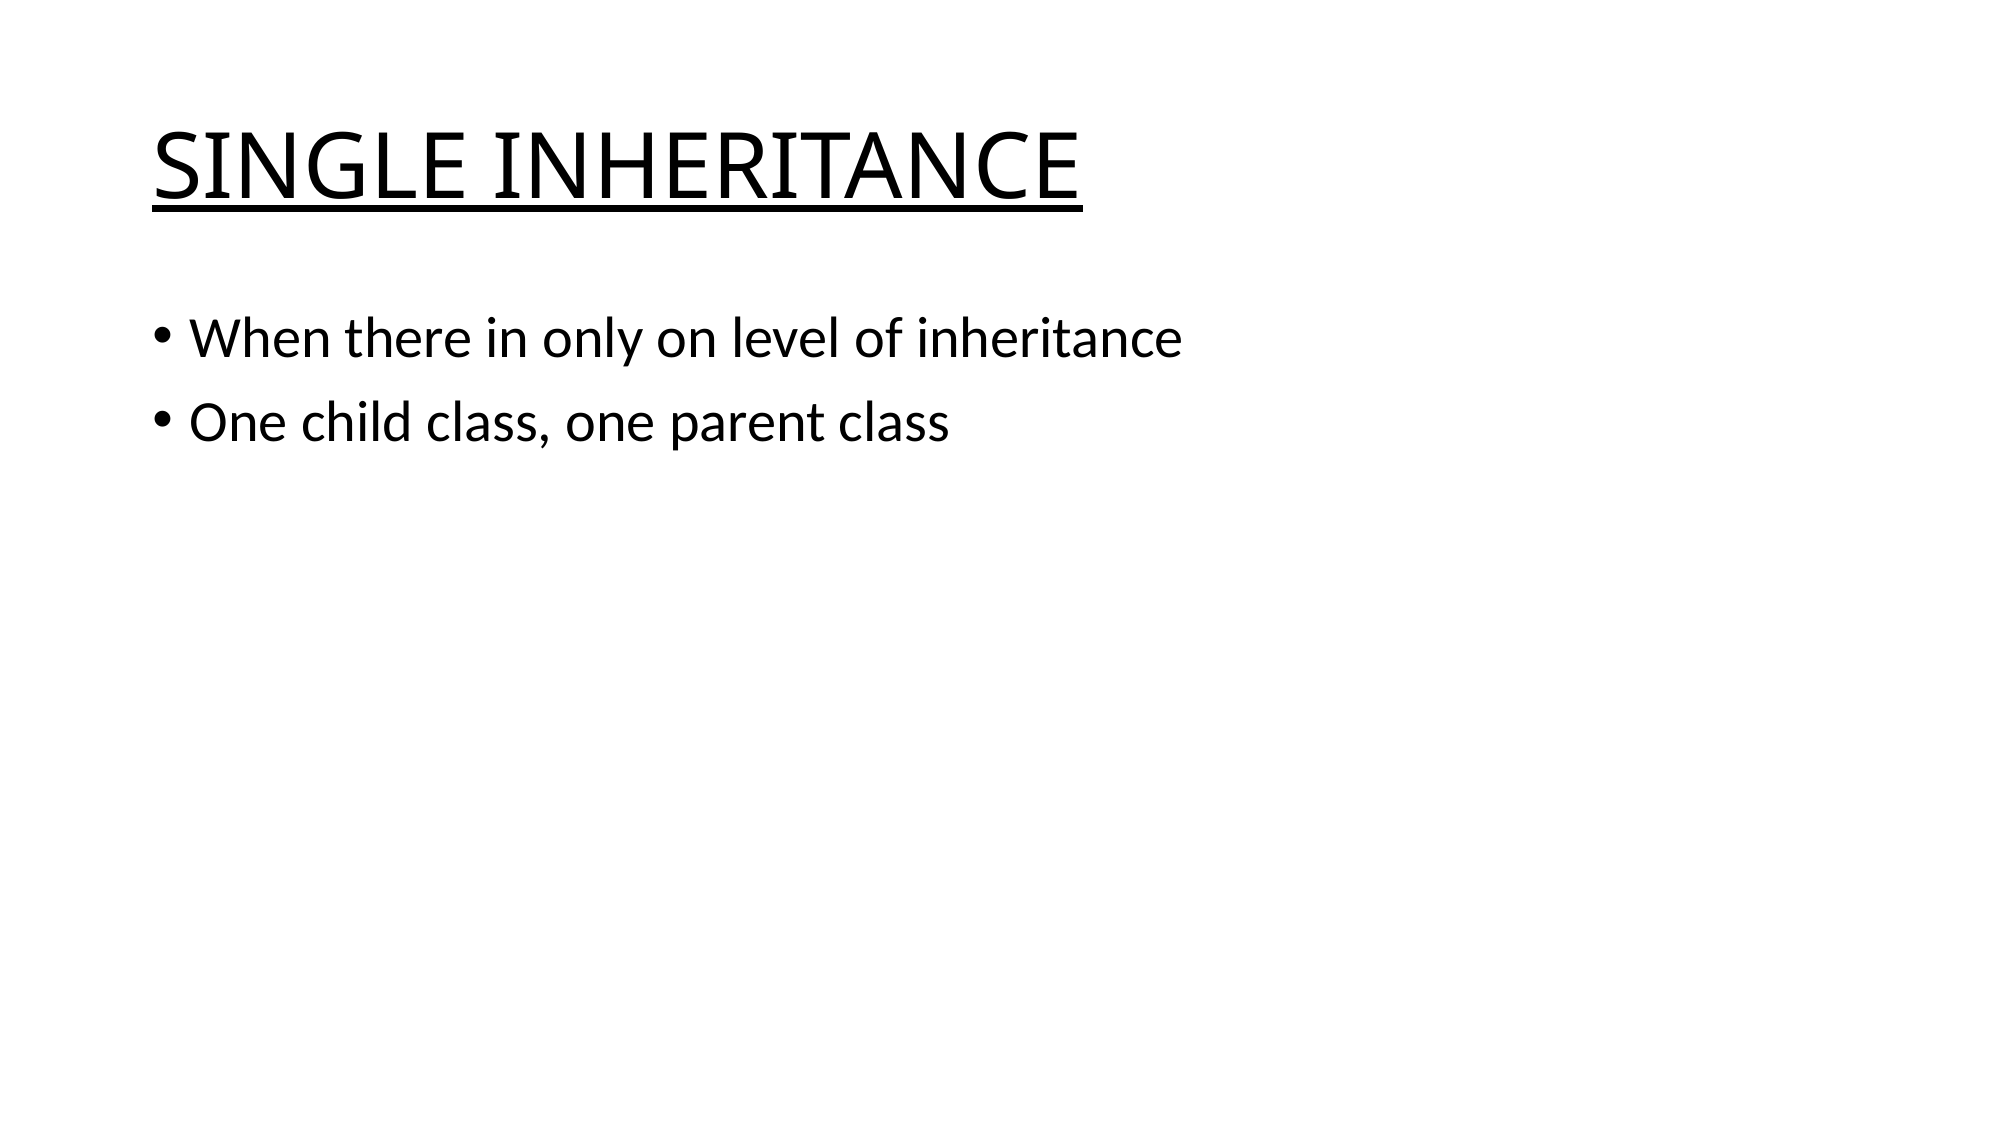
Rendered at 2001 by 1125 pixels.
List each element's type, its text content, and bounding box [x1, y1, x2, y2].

title SINGLE INHERITANCE [137, 59, 1863, 278]
list When there in only on level of inheritance One child class, one parent class [137, 299, 1863, 1014]
